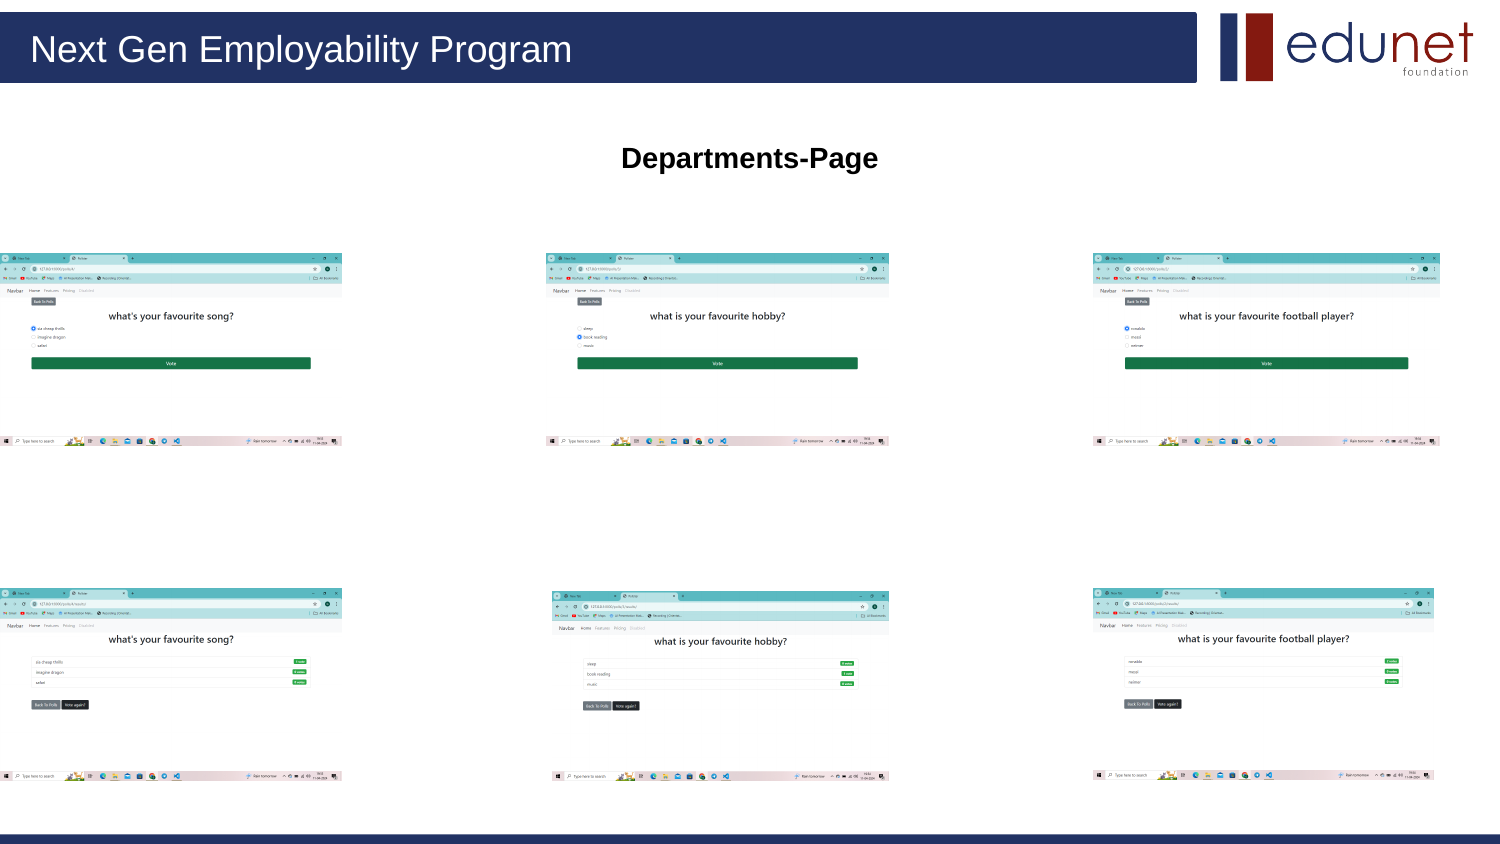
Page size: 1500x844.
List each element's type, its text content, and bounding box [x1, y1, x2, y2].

picture [1279, 14, 1482, 83]
picture [0, 588, 342, 781]
title Departments-Page [103, 105, 1397, 208]
picture [551, 591, 889, 781]
picture [1093, 588, 1434, 780]
picture [546, 252, 889, 446]
picture [1093, 252, 1440, 446]
picture [0, 252, 342, 446]
